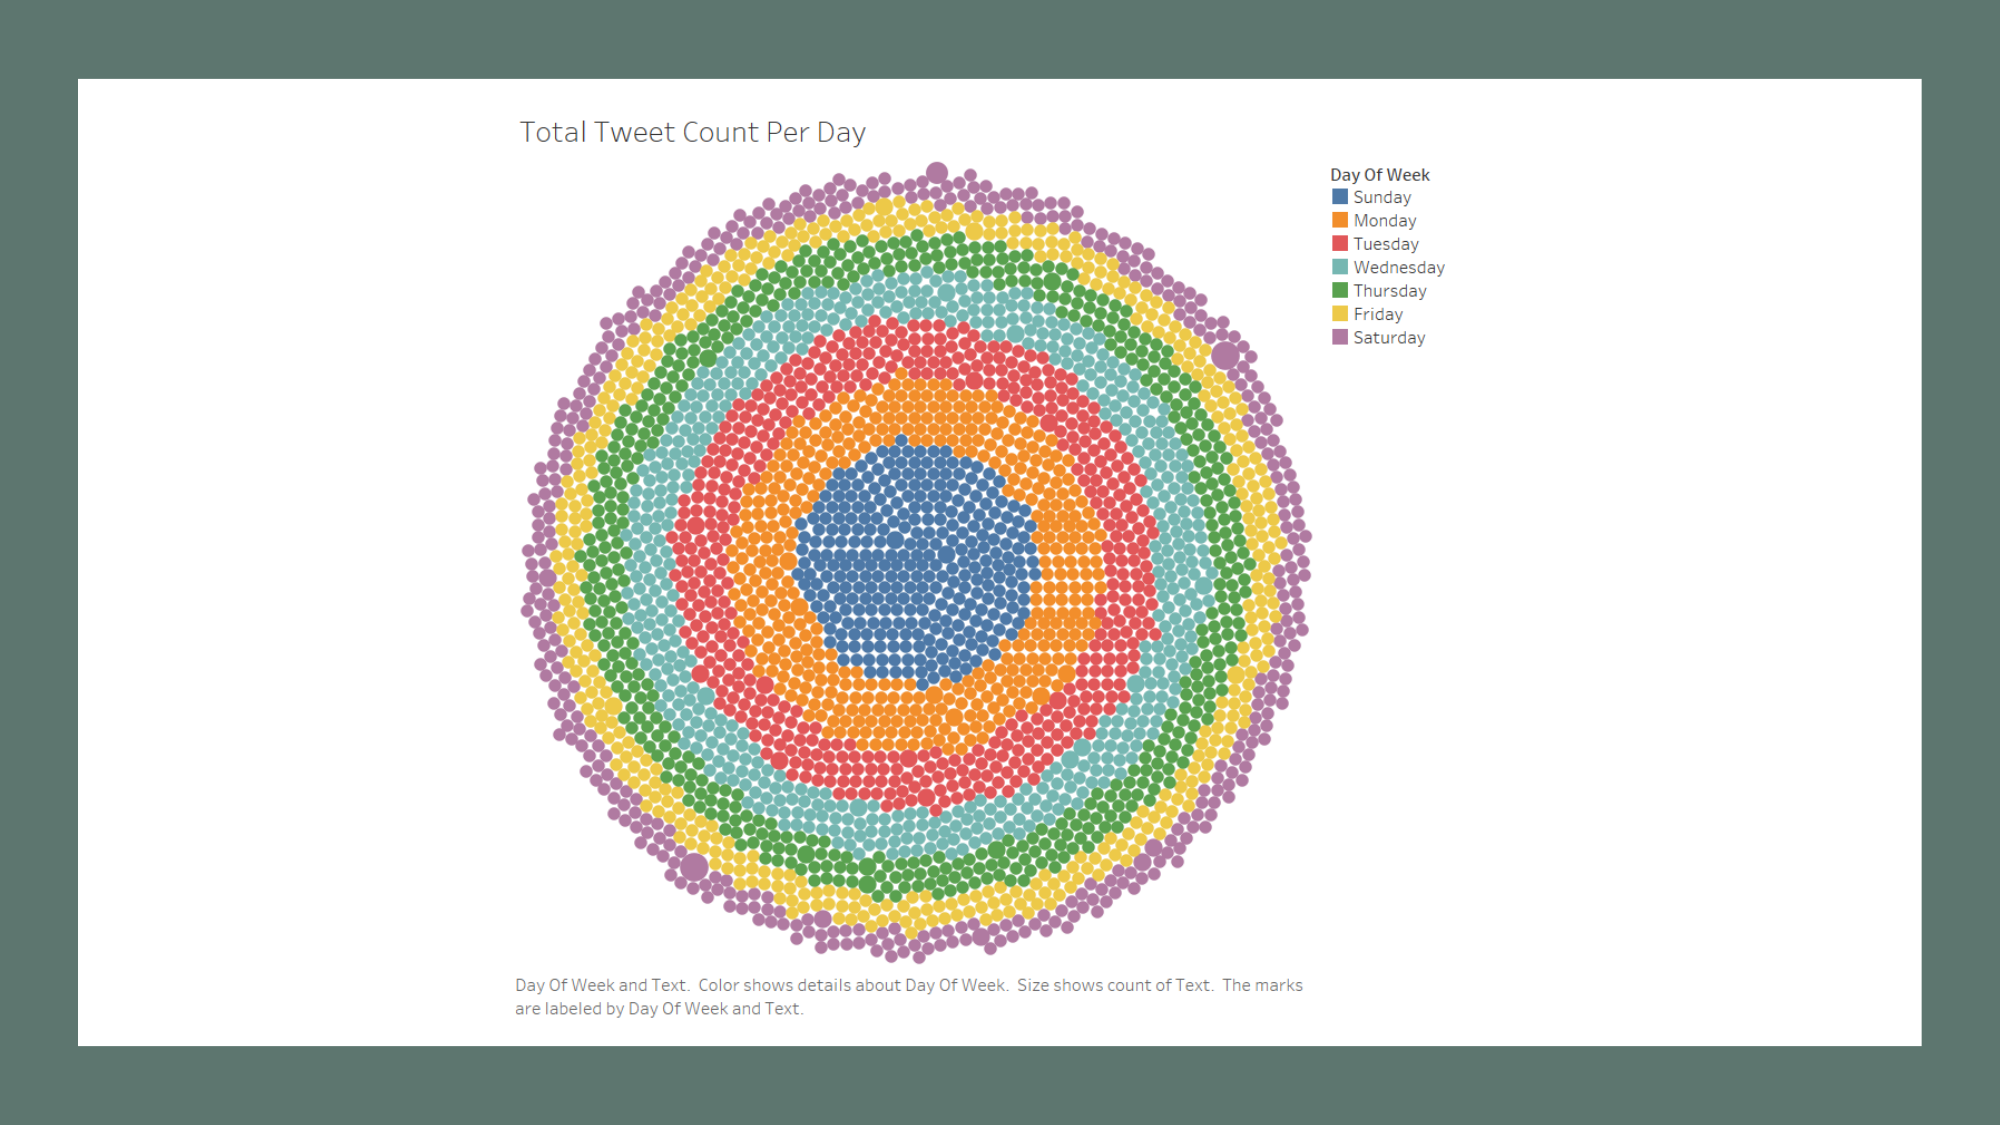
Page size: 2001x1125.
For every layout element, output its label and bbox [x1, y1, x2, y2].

picture [515, 105, 1485, 1020]
text_box [0, 0, 2000, 1125]
text_box [77, 78, 1923, 1047]
